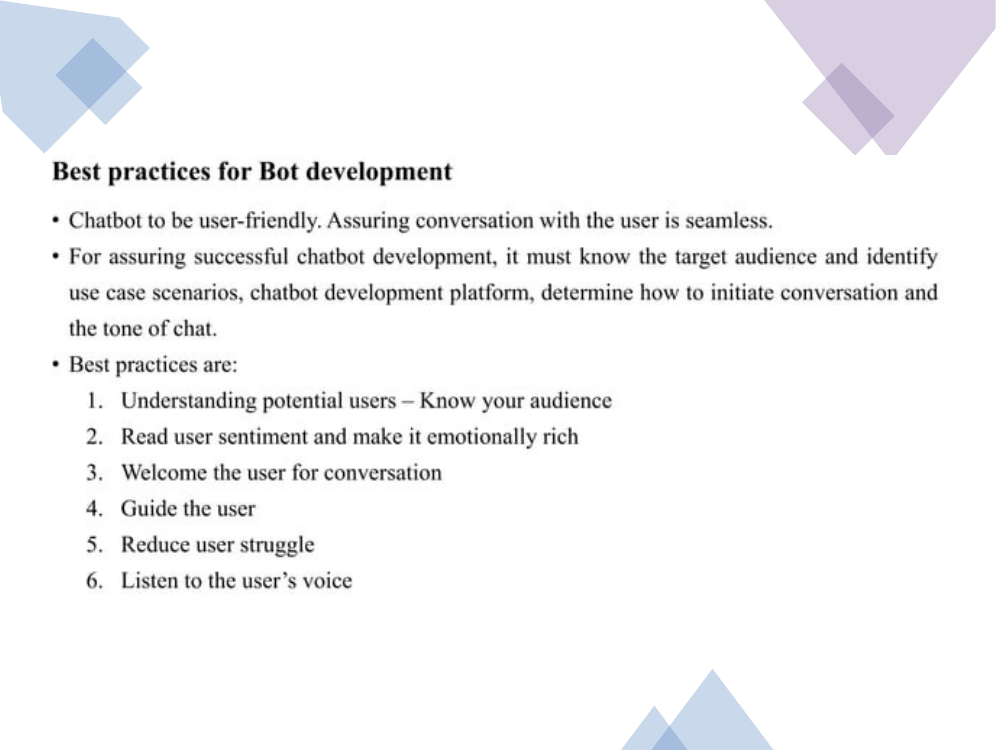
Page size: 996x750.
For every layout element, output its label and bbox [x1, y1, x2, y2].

text_box [670, 666, 776, 750]
text_box [619, 703, 690, 750]
text_box [762, 0, 996, 153]
text_box [799, 79, 872, 153]
text_box [0, 0, 996, 750]
text_box [0, 0, 152, 156]
text_box [53, 35, 145, 127]
picture [52, 154, 944, 595]
